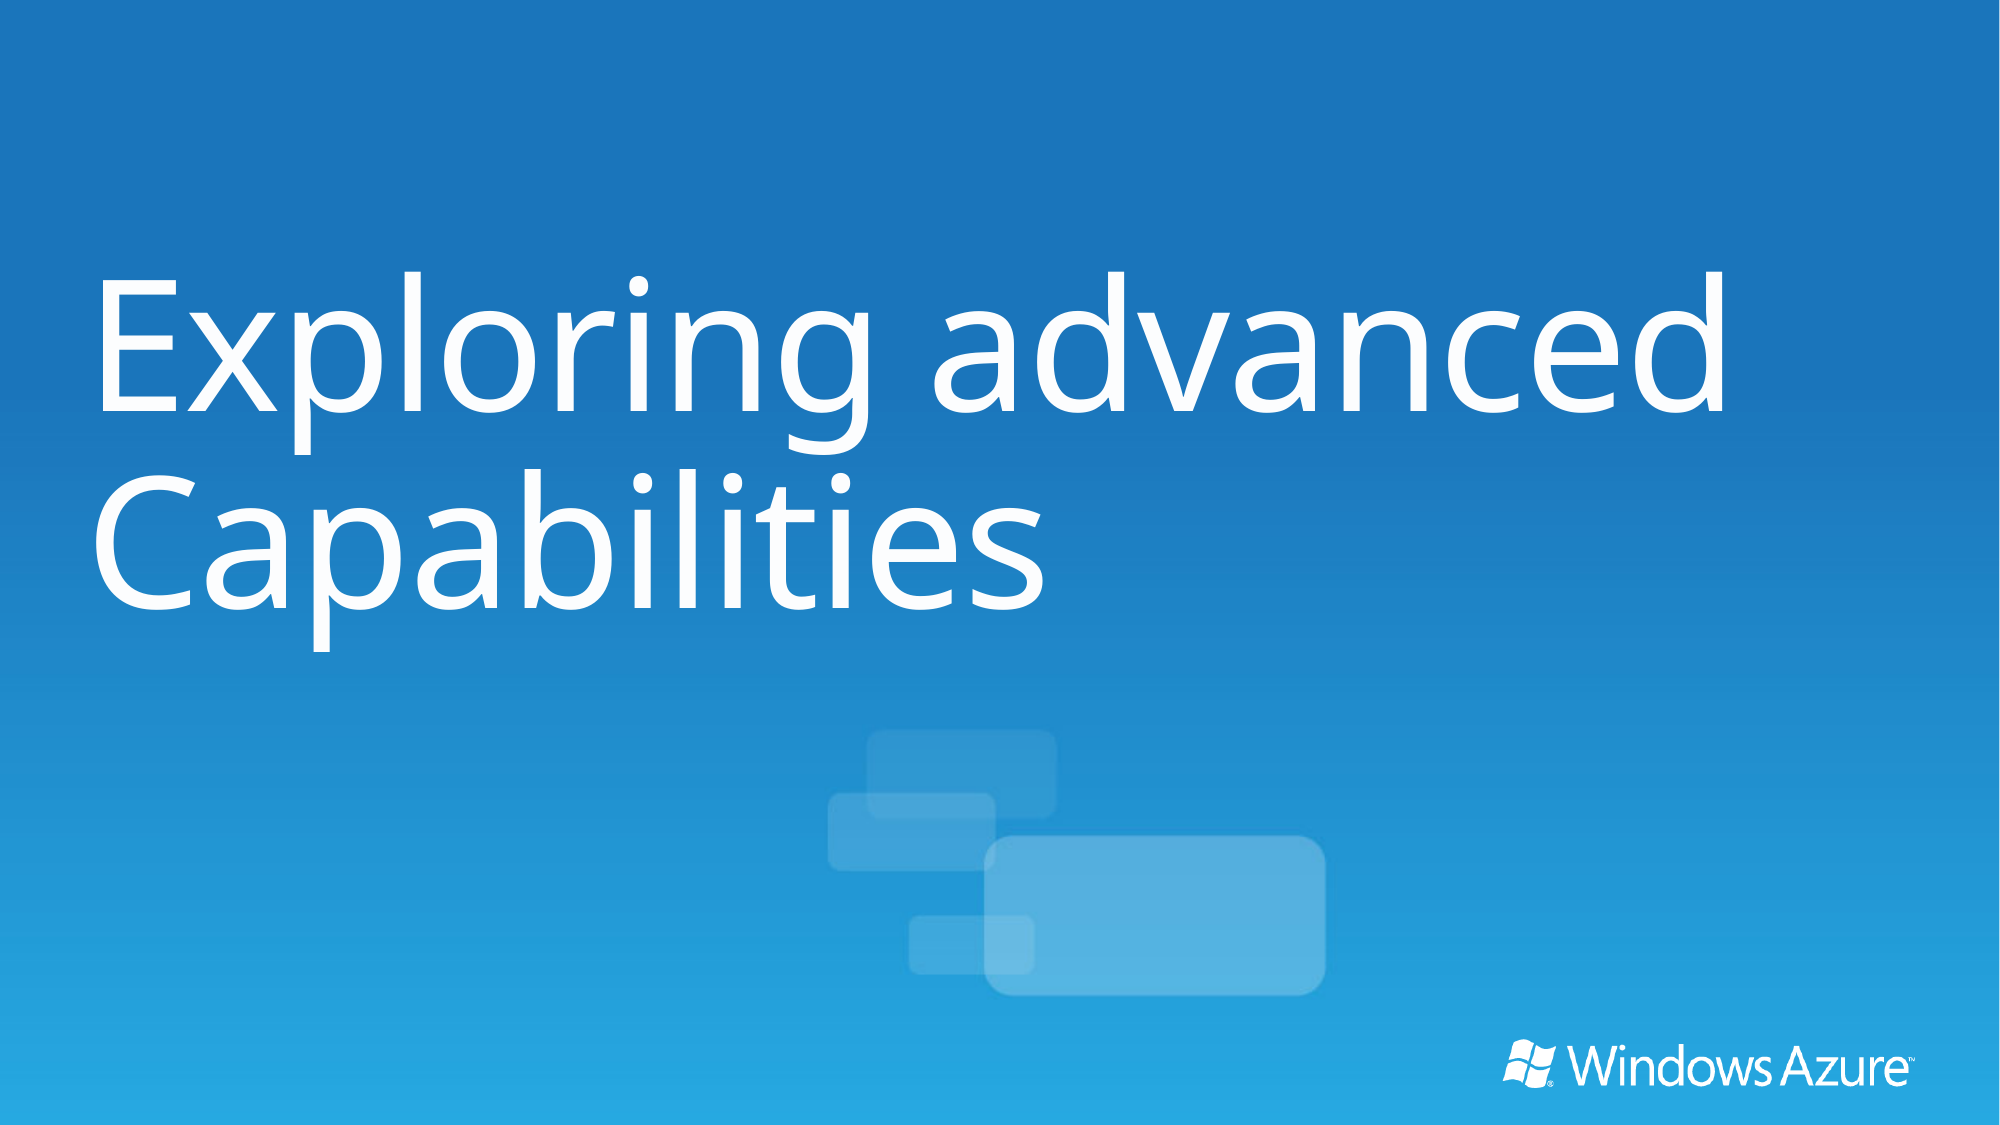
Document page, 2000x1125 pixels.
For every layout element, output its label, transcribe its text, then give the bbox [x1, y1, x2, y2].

picture [0, 0, 2000, 1125]
list Exploring advanced Capabilities [85, 337, 1840, 564]
